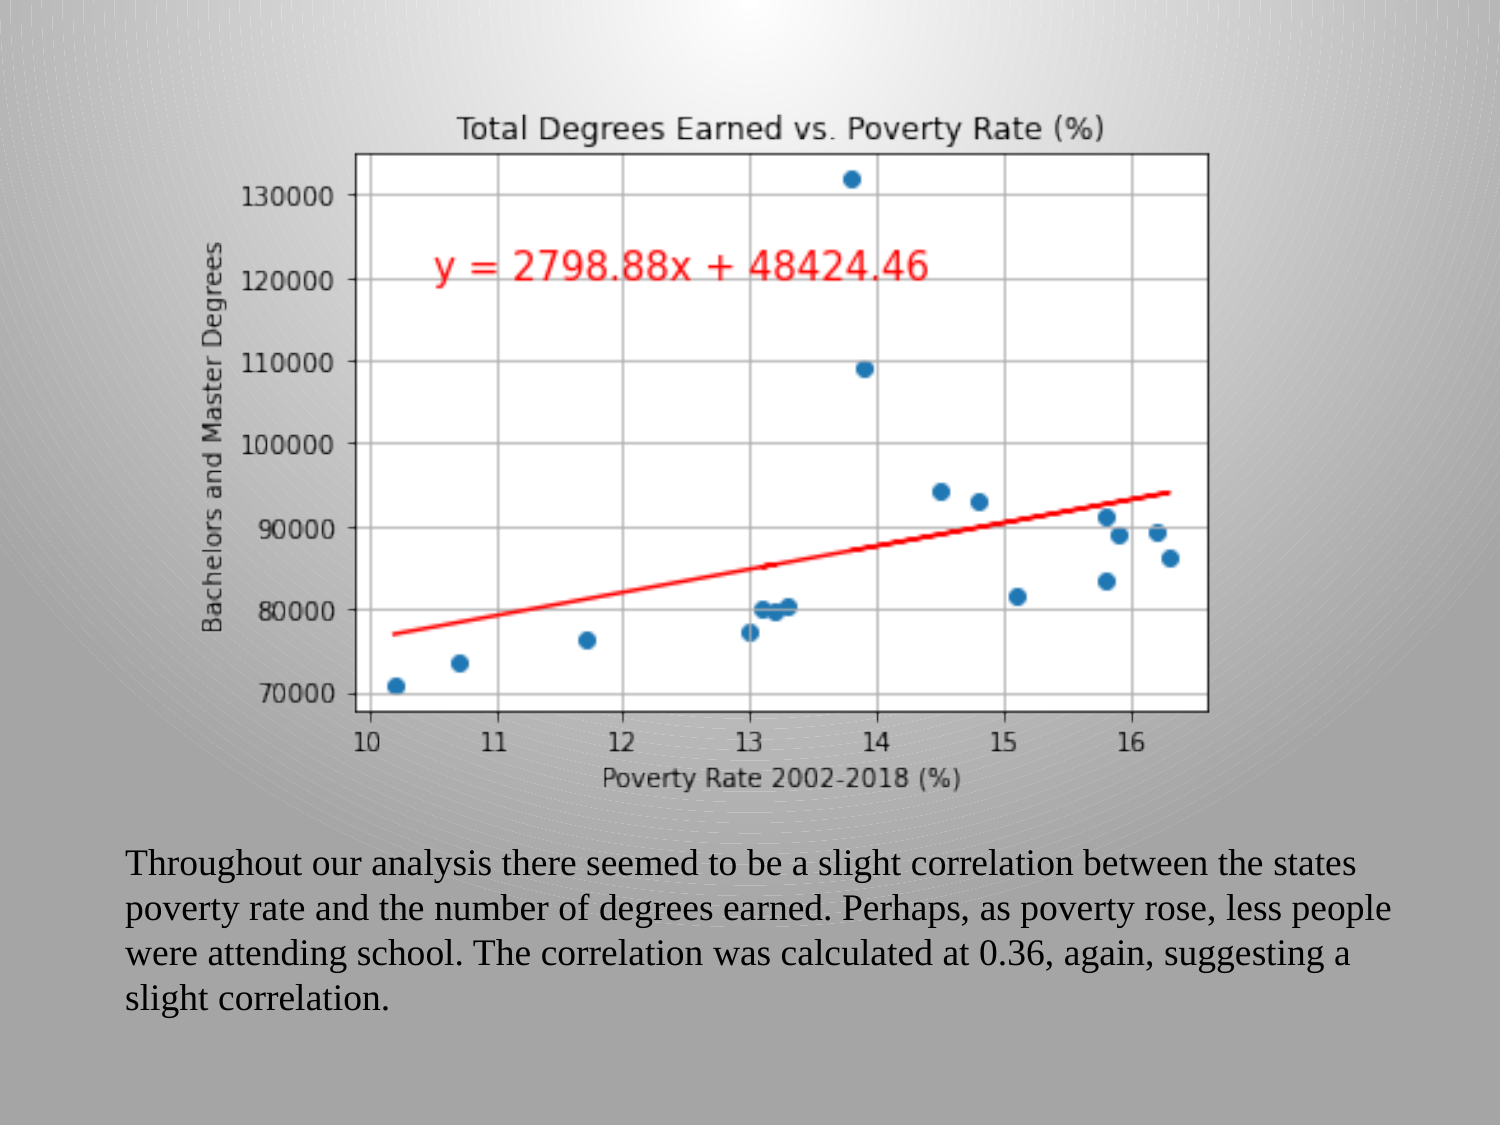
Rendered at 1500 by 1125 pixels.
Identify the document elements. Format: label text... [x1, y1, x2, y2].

text_box Throughout our analysis there seemed to be a slight correlation between the states poverty rate and the number of degrees earned. Perhaps, as poverty rose, less people were attending school. The correlation was calculated at 0.36, again, suggesting a slight correlation. [110, 830, 1421, 1025]
picture [187, 97, 1226, 809]
